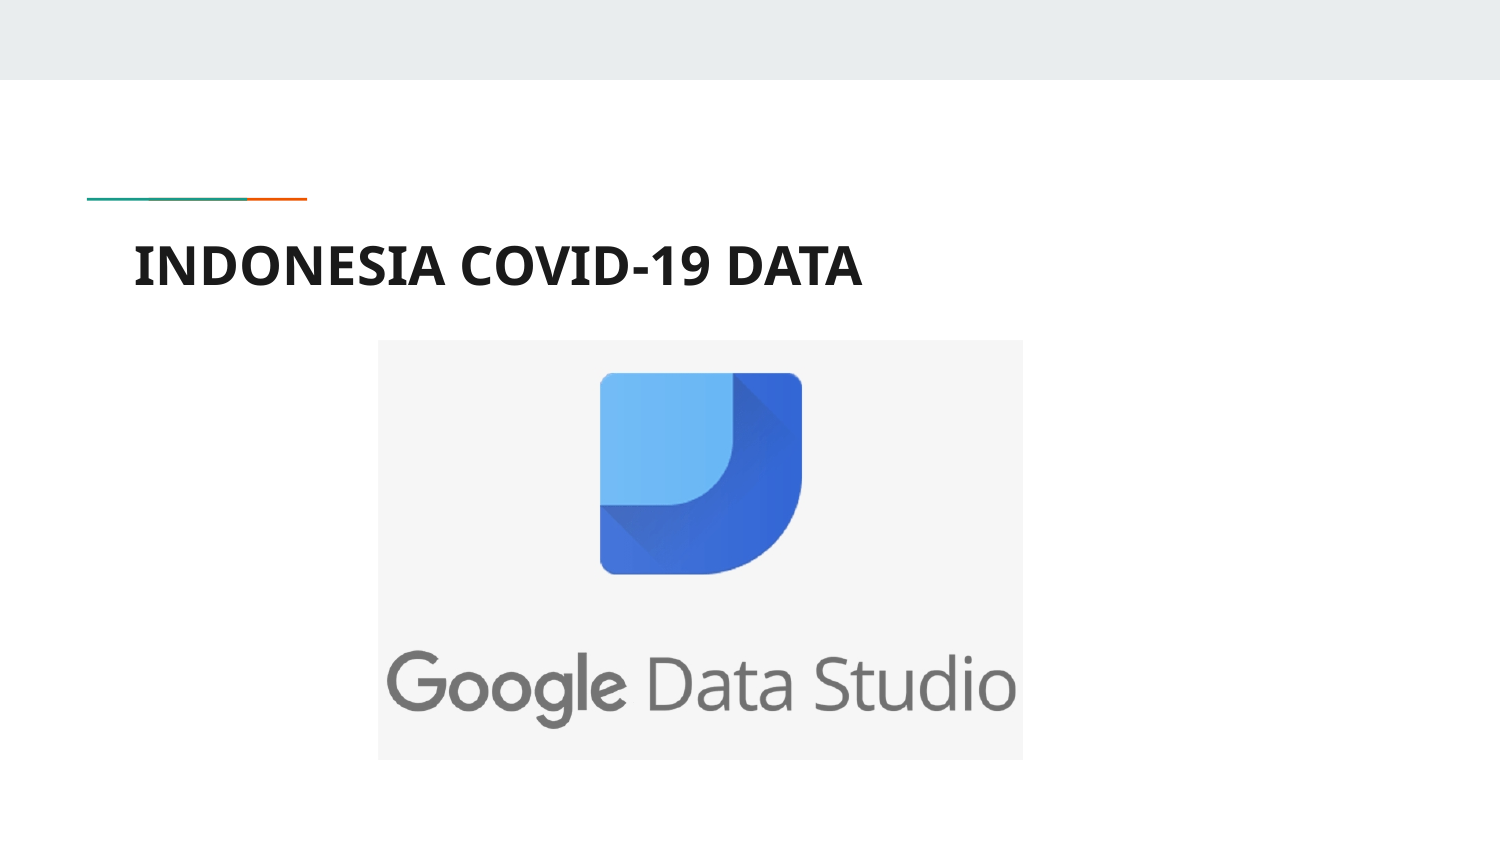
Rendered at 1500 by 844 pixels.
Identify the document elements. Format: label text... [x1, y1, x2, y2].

picture [377, 340, 1023, 761]
title INDONESIA COVID-19 DATA [119, 216, 1381, 305]
